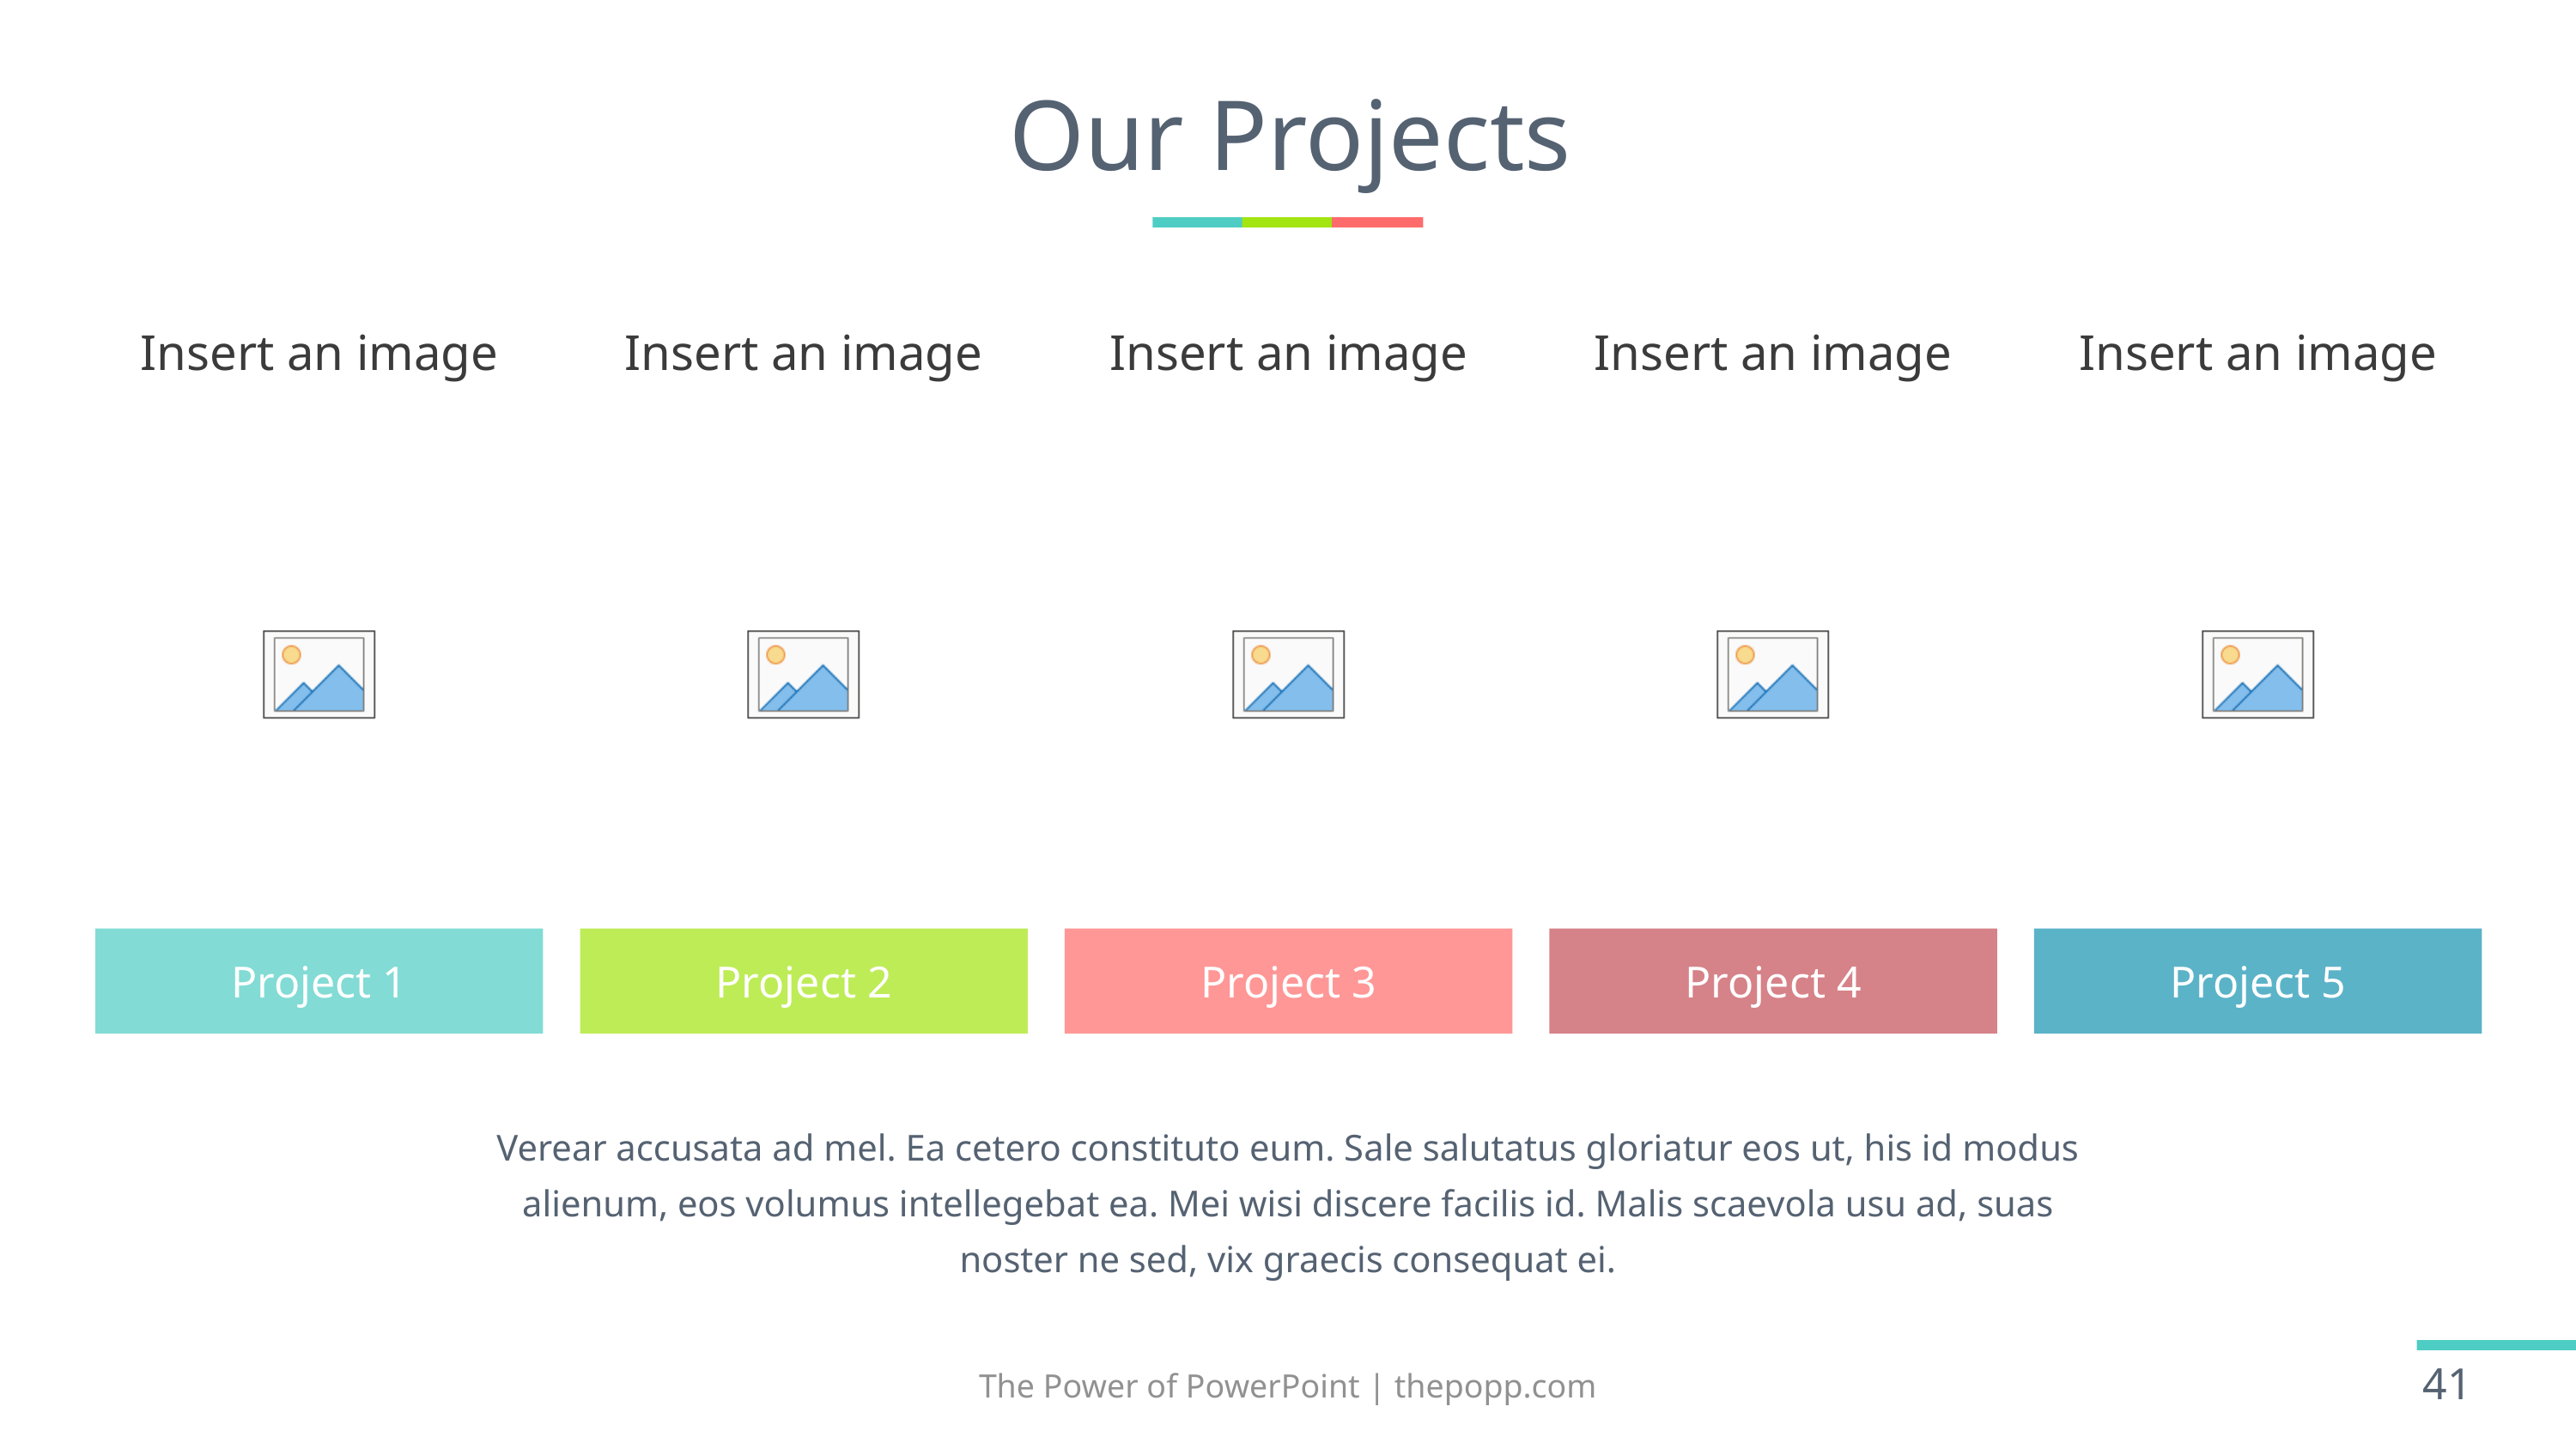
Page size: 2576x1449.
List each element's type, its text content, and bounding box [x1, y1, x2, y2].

picture [94, 316, 544, 1034]
list Verear accusata ad mel. Ea cetero constituto eum. Sale salutatus gloriatur eos ut, his id modus alienum, eos volumus intellegebat ea. Mei wisi discere facilis id. Malis scaevola usu ad, suas noster ne sed, vix graecis consequat ei. [450, 1088, 2126, 1304]
title Our Projects [69, 49, 2512, 230]
picture [2033, 316, 2482, 1034]
picture [580, 316, 1028, 1034]
footer The Power of PowerPoint | thepopp.com [853, 1349, 1723, 1427]
slide_number 41 [2409, 1351, 2576, 1421]
picture [1064, 316, 1513, 1034]
picture [1549, 316, 1997, 1034]
